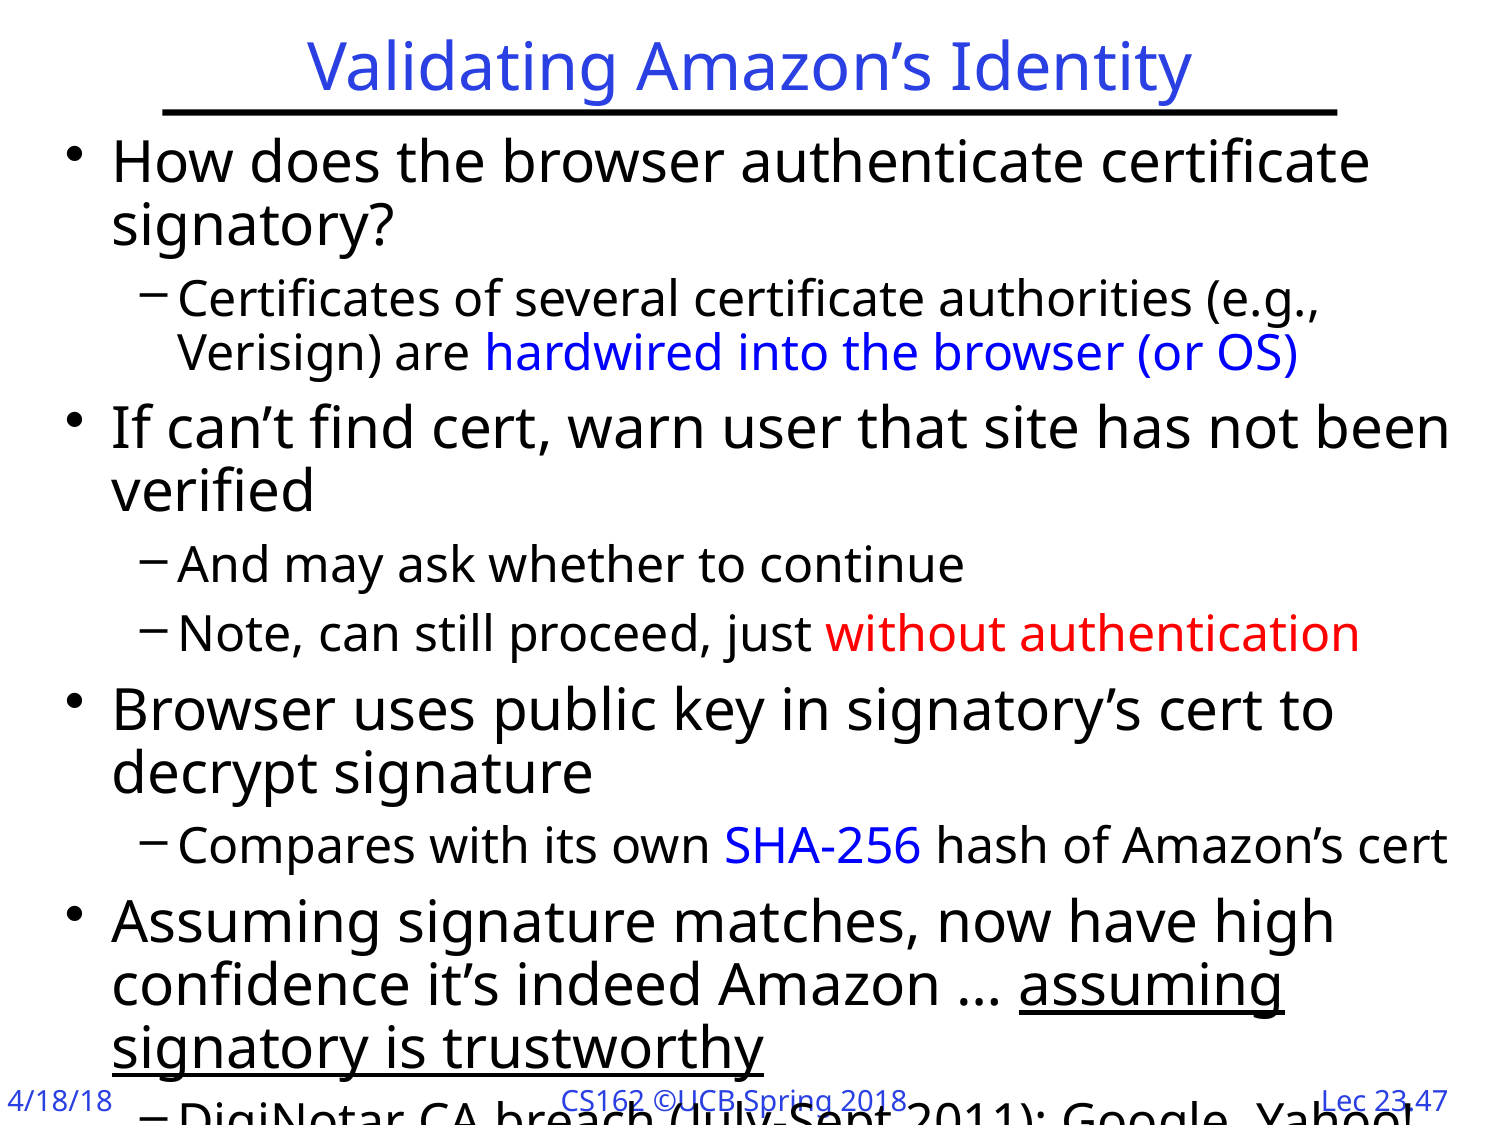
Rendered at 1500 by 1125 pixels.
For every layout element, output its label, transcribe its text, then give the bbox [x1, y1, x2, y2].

title Validating Amazon’s Identity [162, 24, 1338, 113]
list How does the browser authenticate certificate signatory? Certificates of several certificate authorities (e.g., Verisign) are hardwired into the browser (or OS) If can’t find cert, warn user that site has not been verified And may ask whether to continue Note, can still proceed, just without authentication Browser uses public key in signatory’s cert to decrypt signature Compares with its own SHA-256 hash of Amazon’s cert Assuming signature matches, now have high confidence it’s indeed Amazon … assuming signatory is trustworthy DigiNotar CA breach (July-Sept 2011): Google, Yahoo!, Mozilla, Tor project, Wordpress, … (531 total certificates) [50, 125, 1475, 1025]
